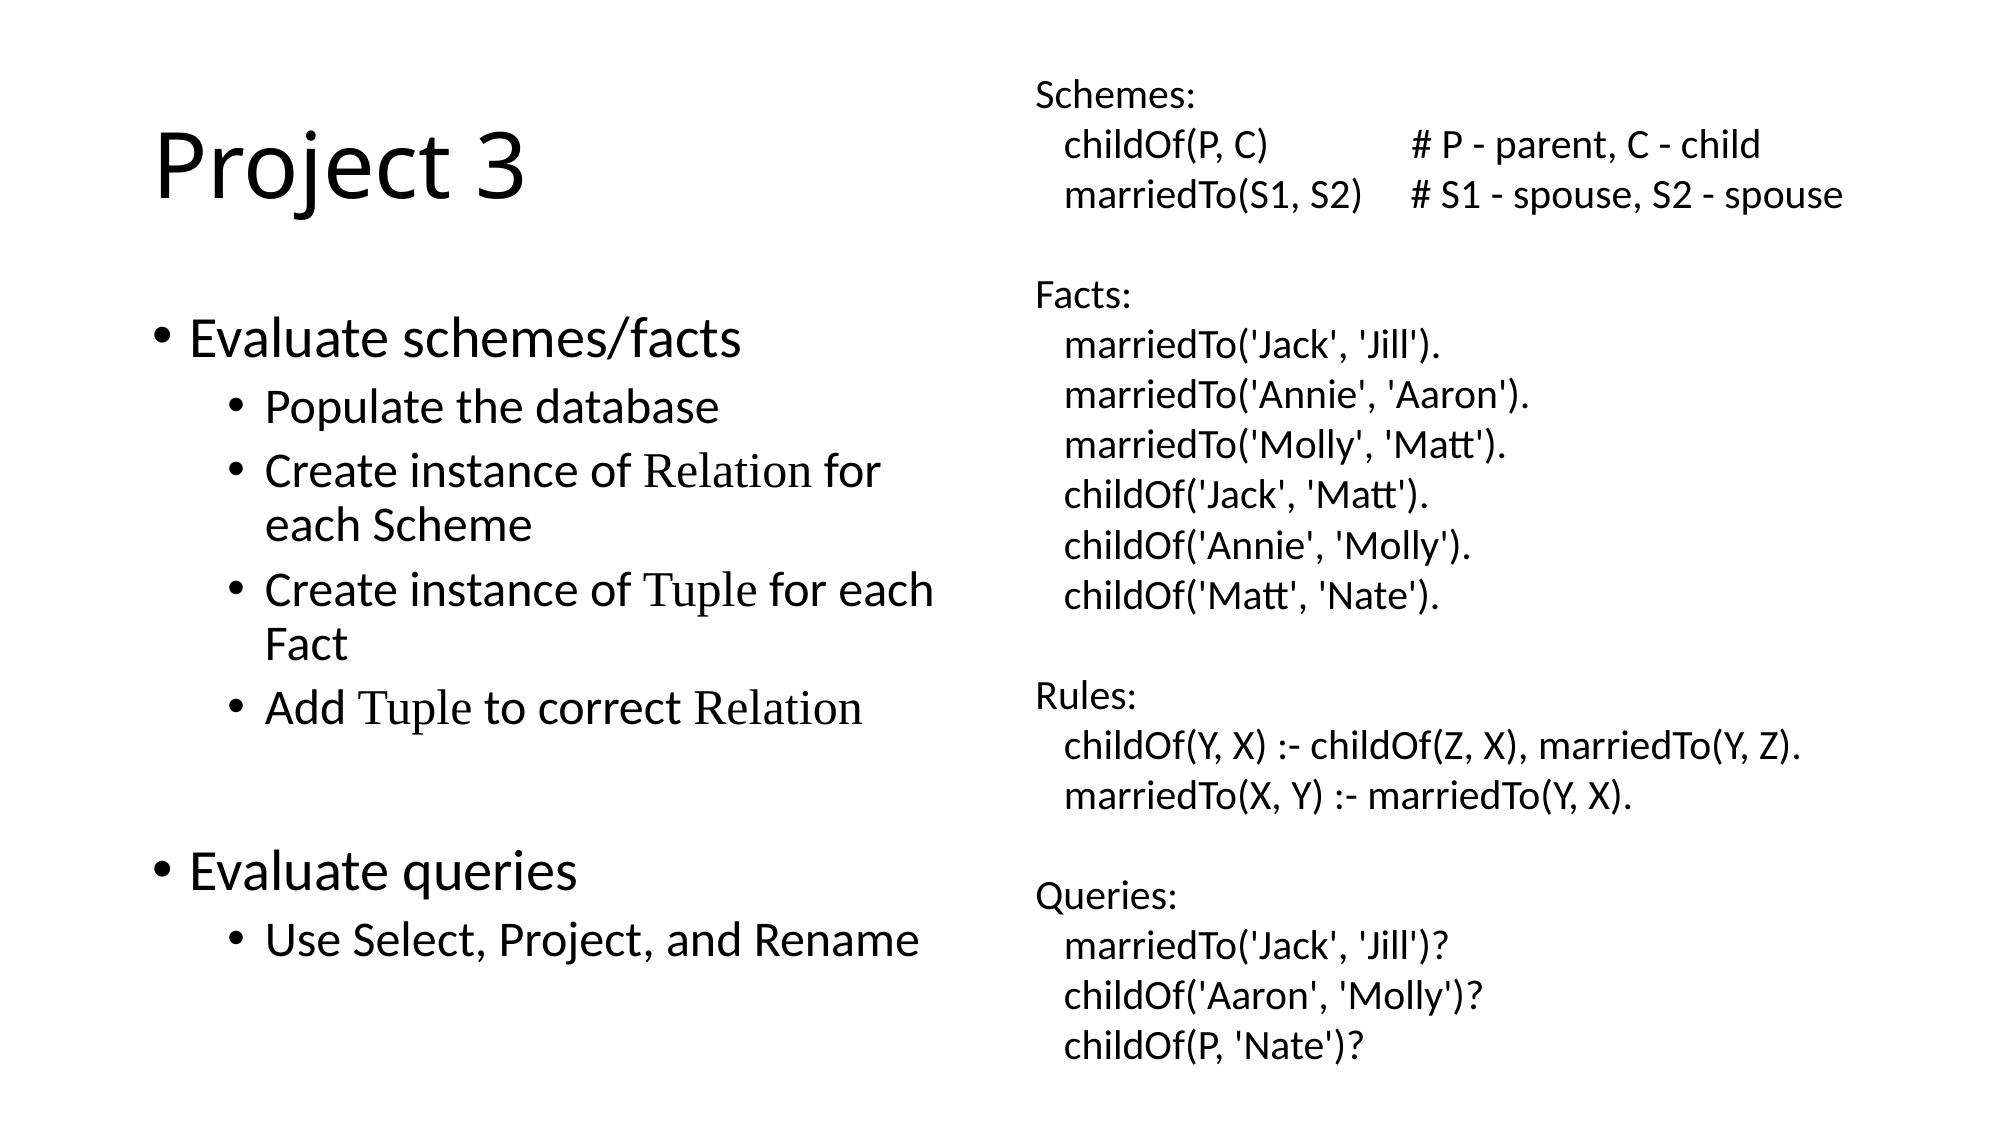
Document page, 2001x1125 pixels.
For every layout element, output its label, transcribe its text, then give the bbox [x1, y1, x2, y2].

list Evaluate schemes/facts Populate the database Create instance of Relation for each Scheme Create instance of Tuple for each Fact Add Tuple to correct Relation Evaluate queries Use Select, Project, and Rename [137, 299, 988, 1014]
text_box Schemes: childOf(P, C) # P - parent, C - child marriedTo(S1, S2) # S1 - spouse, S2 - spouse Facts: marriedTo('Jack', 'Jill'). marriedTo('Annie', 'Aaron'). marriedTo('Molly', 'Matt'). childOf('Jack', 'Matt'). childOf('Annie', 'Molly'). childOf('Matt', 'Nate'). Rules: childOf(Y, X) :- childOf(Z, X), marriedTo(Y, Z). marriedTo(X, Y) :- marriedTo(Y, X). Queries: marriedTo('Jack', 'Jill')? childOf('Aaron', 'Molly')? childOf(P, 'Nate')? [1020, 59, 1860, 1075]
title Project 3 [137, 59, 1020, 278]
